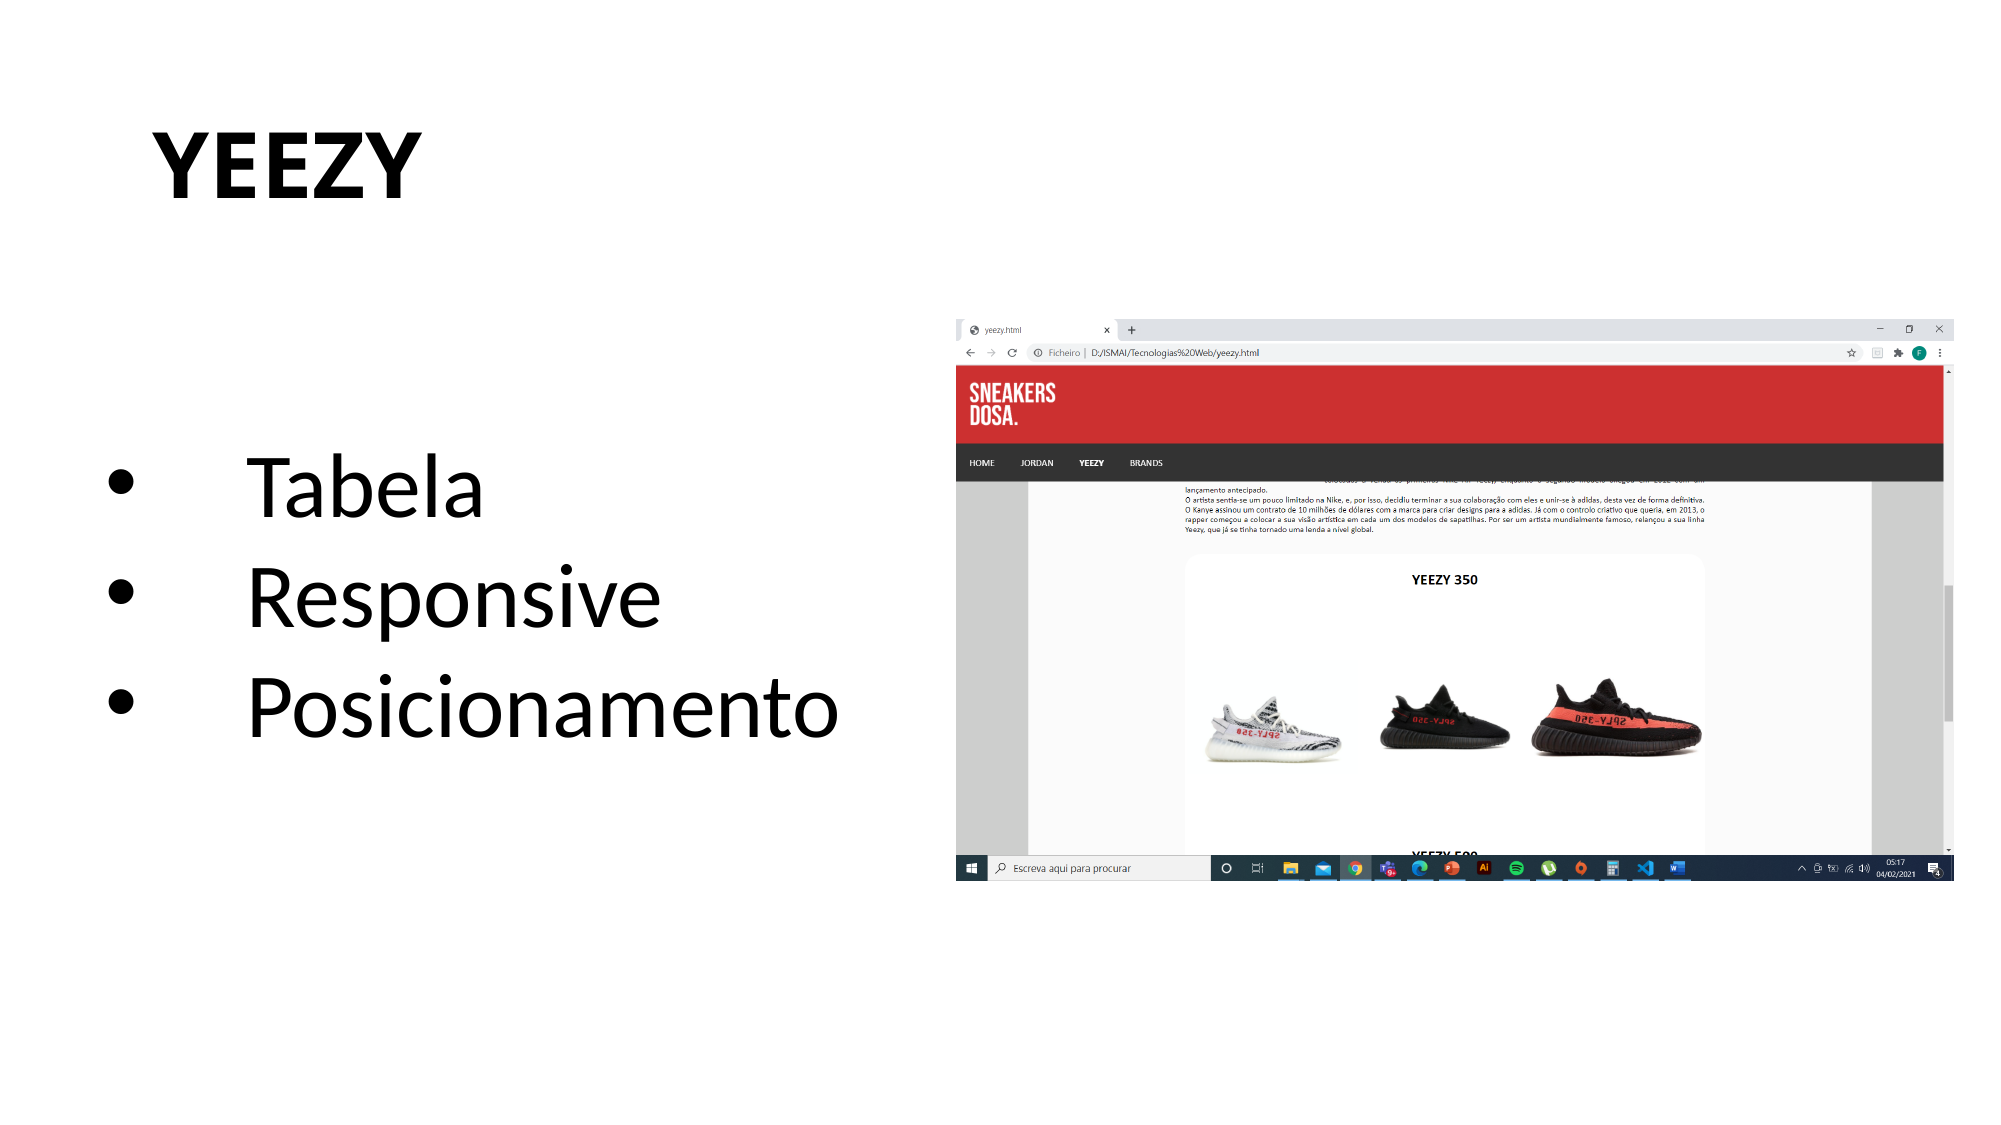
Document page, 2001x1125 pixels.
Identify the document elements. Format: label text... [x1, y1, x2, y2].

title YEEZY [137, 59, 1863, 278]
text_box Tabela Responsive Posicionamento [90, 418, 871, 764]
picture [955, 319, 1954, 881]
